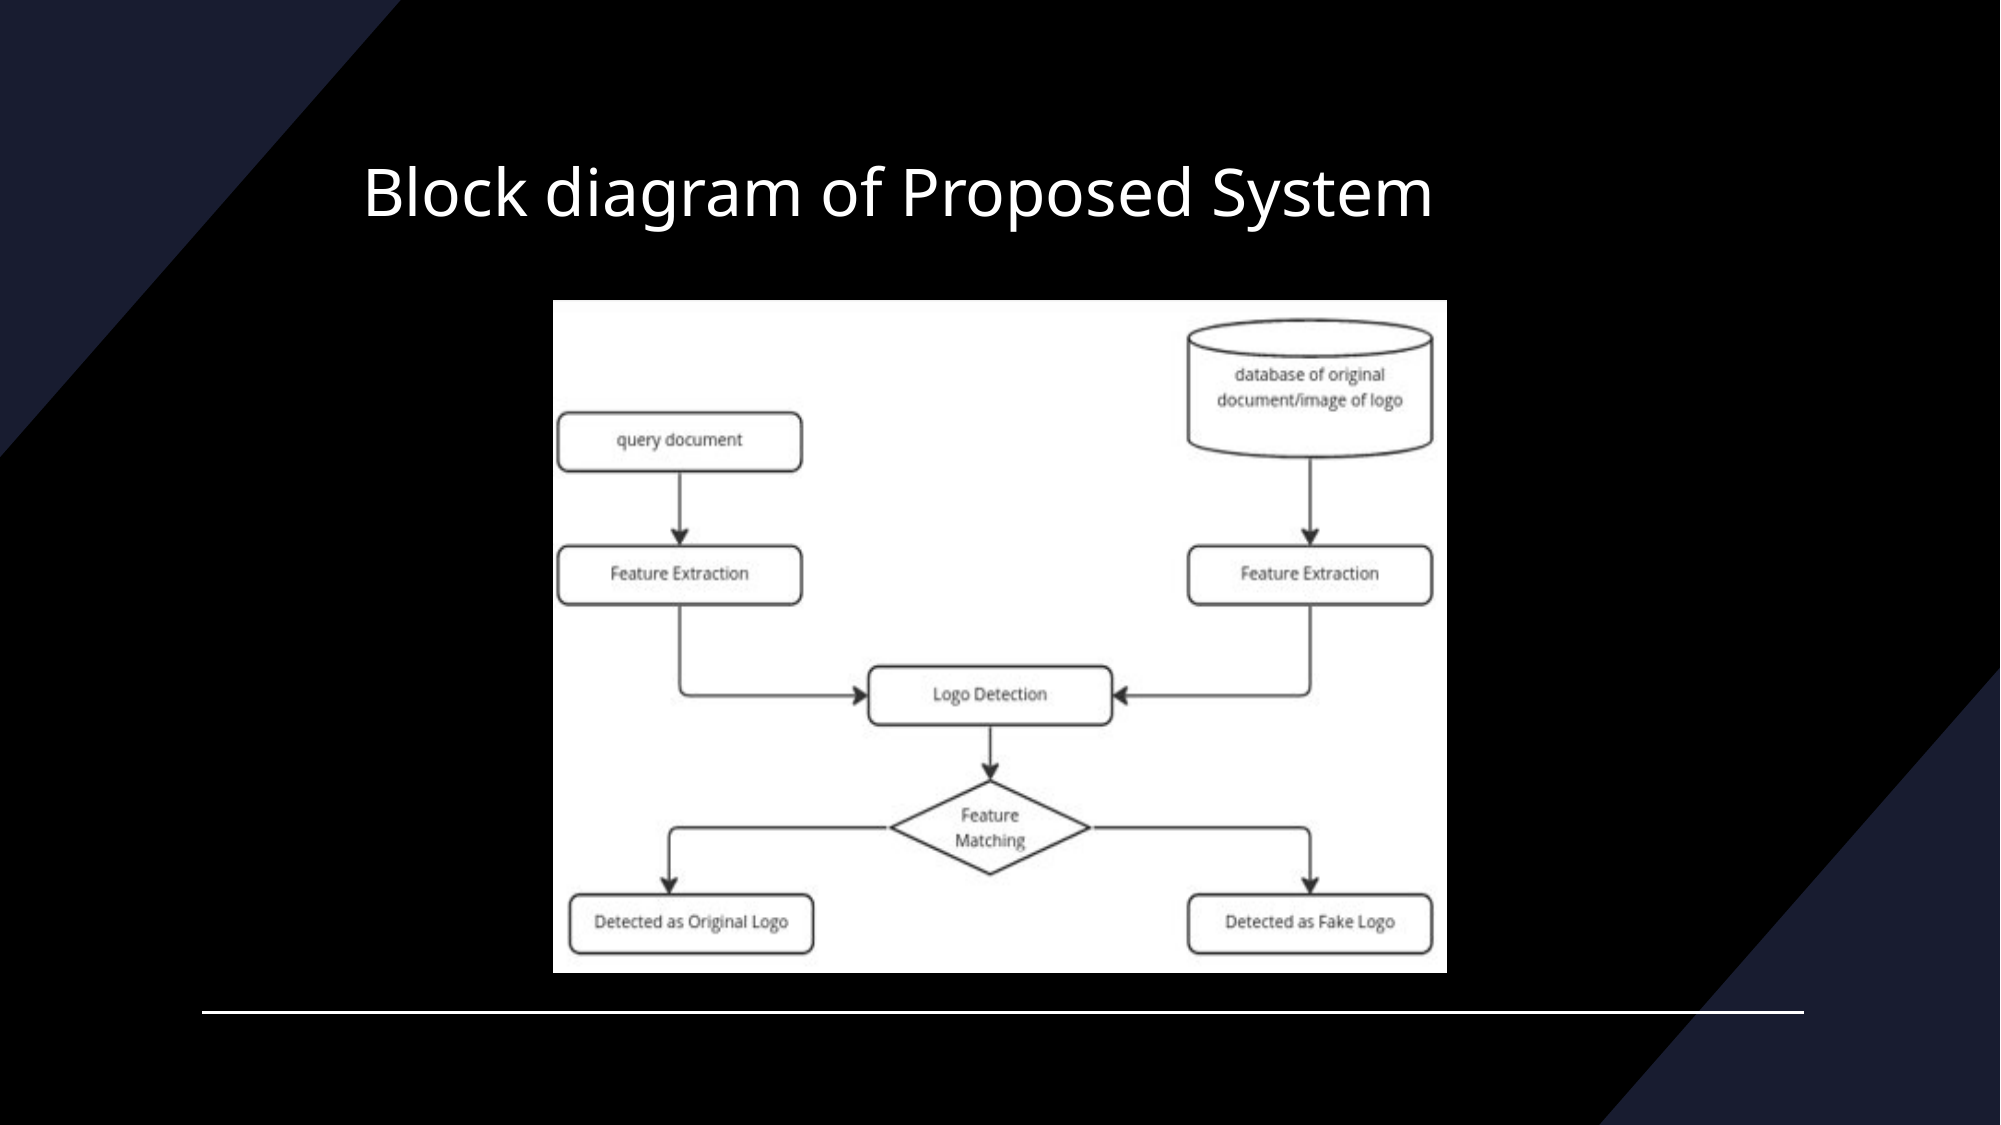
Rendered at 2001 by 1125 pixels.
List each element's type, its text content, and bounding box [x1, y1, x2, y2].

title Block diagram of Proposed System [177, 143, 1803, 238]
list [553, 300, 1446, 973]
